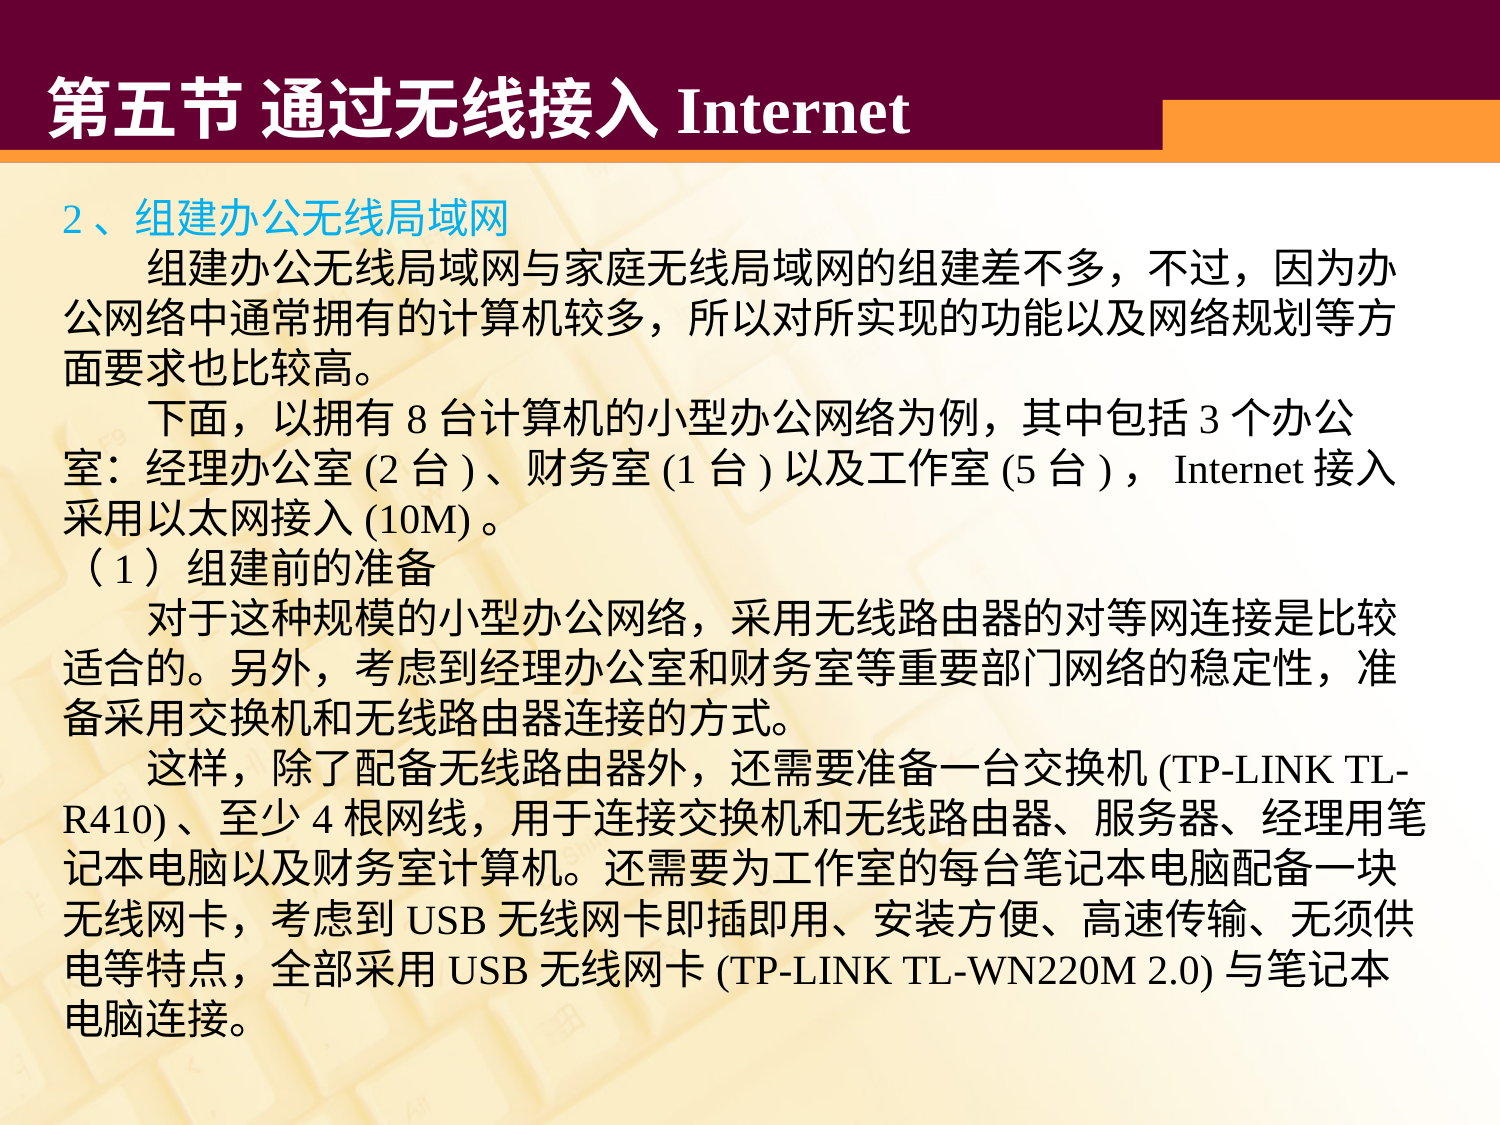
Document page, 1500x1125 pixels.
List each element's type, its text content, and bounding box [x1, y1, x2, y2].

picture [0, 163, 1500, 1125]
list 2、组建办公无线局域网 组建办公无线局域网与家庭无线局域网的组建差不多，不过，因为办公网络中通常拥有的计算机较多，所以对所实现的功能以及网络规划等方面要求也比较高。 下面，以拥有8台计算机的小型办公网络为例，其中包括3个办公室：经理办公室(2台)、财务室(1台)以及工作室(5台)，Internet接入采用以太网接入(10M)。 （1）组建前的准备 对于这种规模的小型办公网络，采用无线路由器的对等网连接是比较适合的。另外，考虑到经理办公室和财务室等重要部门网络的稳定性，准备采用交换机和无线路由器连接的方式。 这样，除了配备无线路由器外，还需要准备一台交换机(TP-LINK TL-R410)、至少4根网线，用于连接交换机和无线路由器、服务器、经理用笔记本电脑以及财务室计算机。还需要为工作室的每台笔记本电脑配备一块无线网卡，考虑到USB无线网卡即插即用、安装方便、高速传输、无须供电等特点，全部采用USB无线网卡(TP-LINK TL-WN220M 2.0)与笔记本电脑连接。 [47, 184, 1447, 1106]
title 第五节 通过无线接入Internet [29, 50, 1338, 164]
